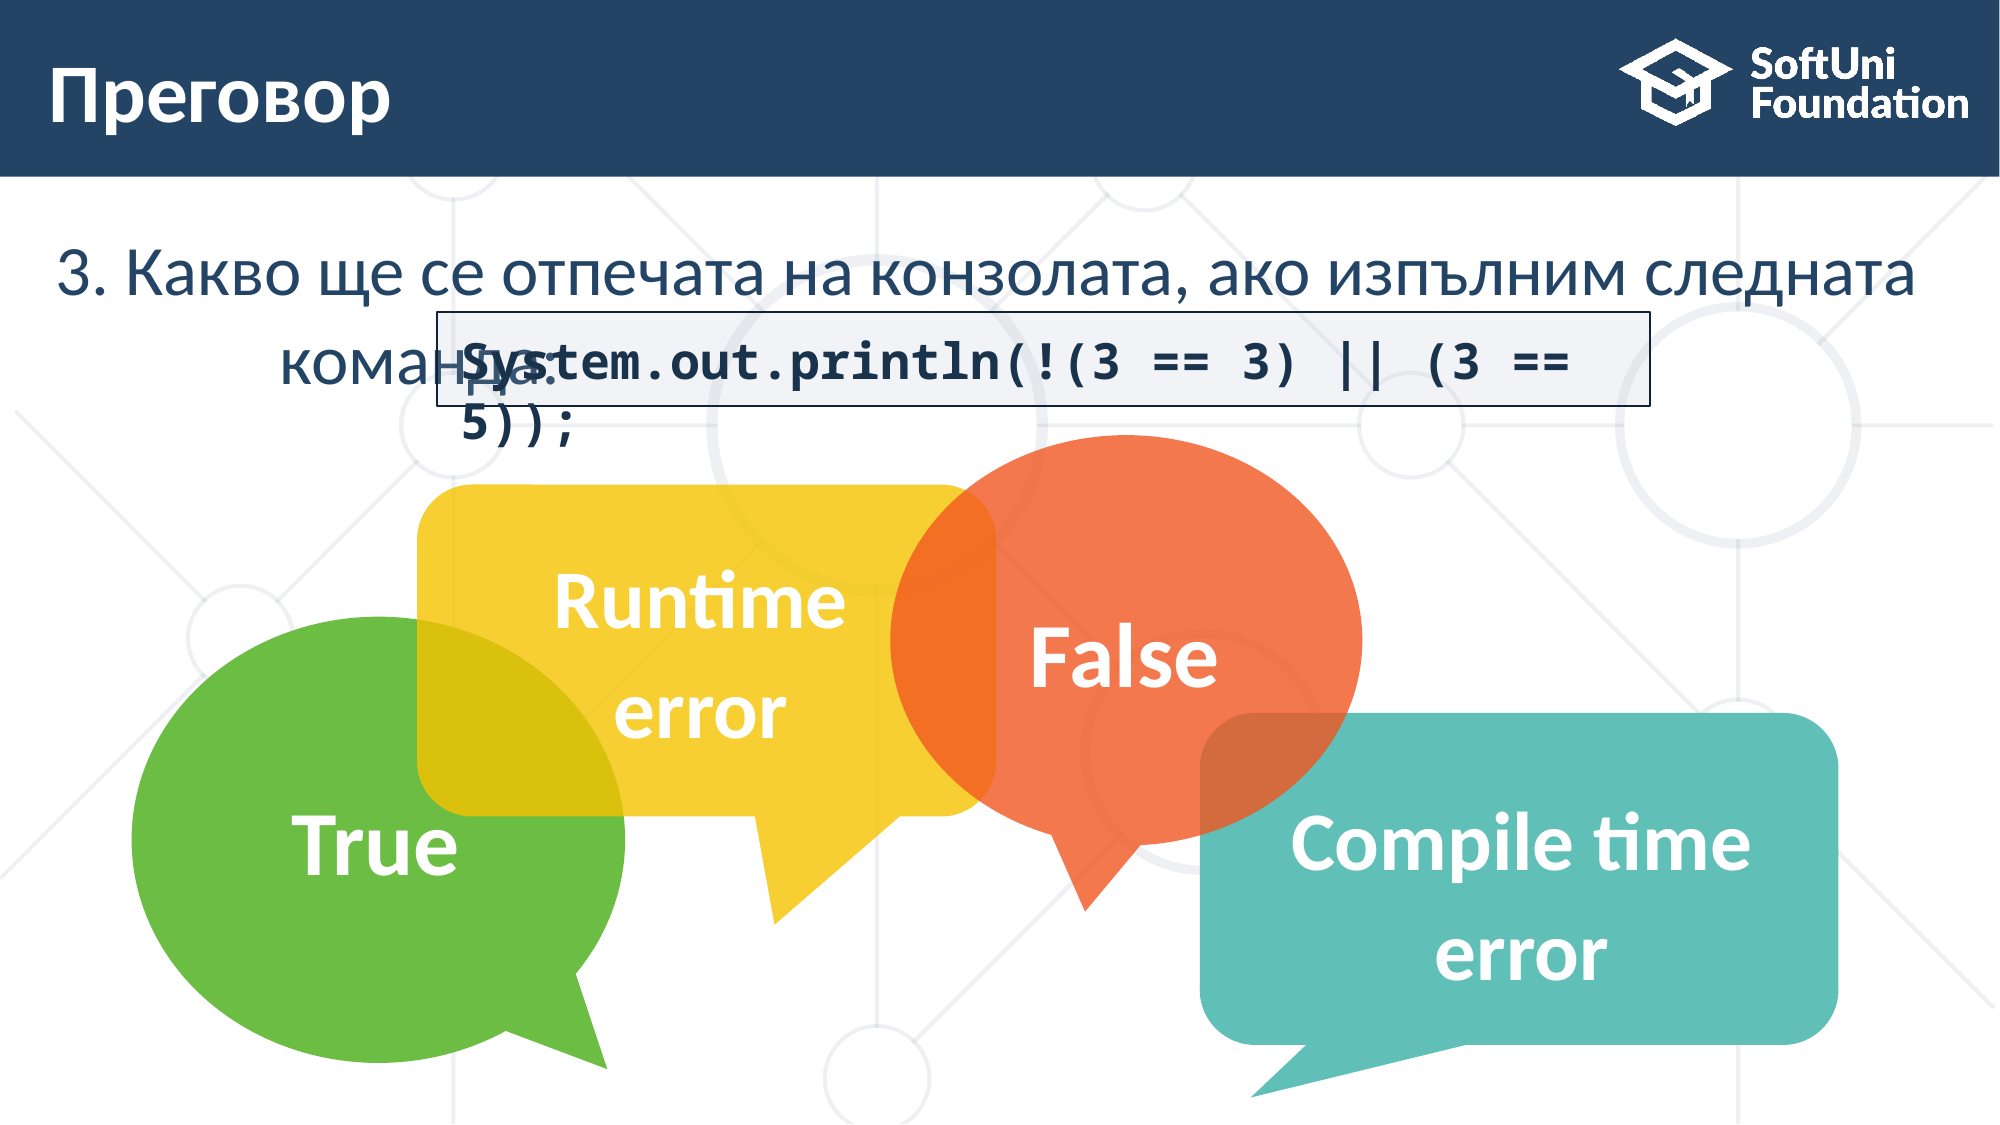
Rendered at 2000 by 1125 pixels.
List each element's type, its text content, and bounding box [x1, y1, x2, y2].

list 3. Какво ще се отпечата на конзолата, ако изпълним следната команда: [38, 215, 1975, 1066]
picture [1618, 38, 1968, 126]
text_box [416, 484, 884, 817]
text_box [1199, 712, 1839, 1046]
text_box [890, 434, 1363, 846]
list System.out.println(!(3 == 3) || (3 == 5)); [436, 311, 1651, 407]
title Преговор [31, 16, 1591, 162]
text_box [131, 616, 626, 1064]
